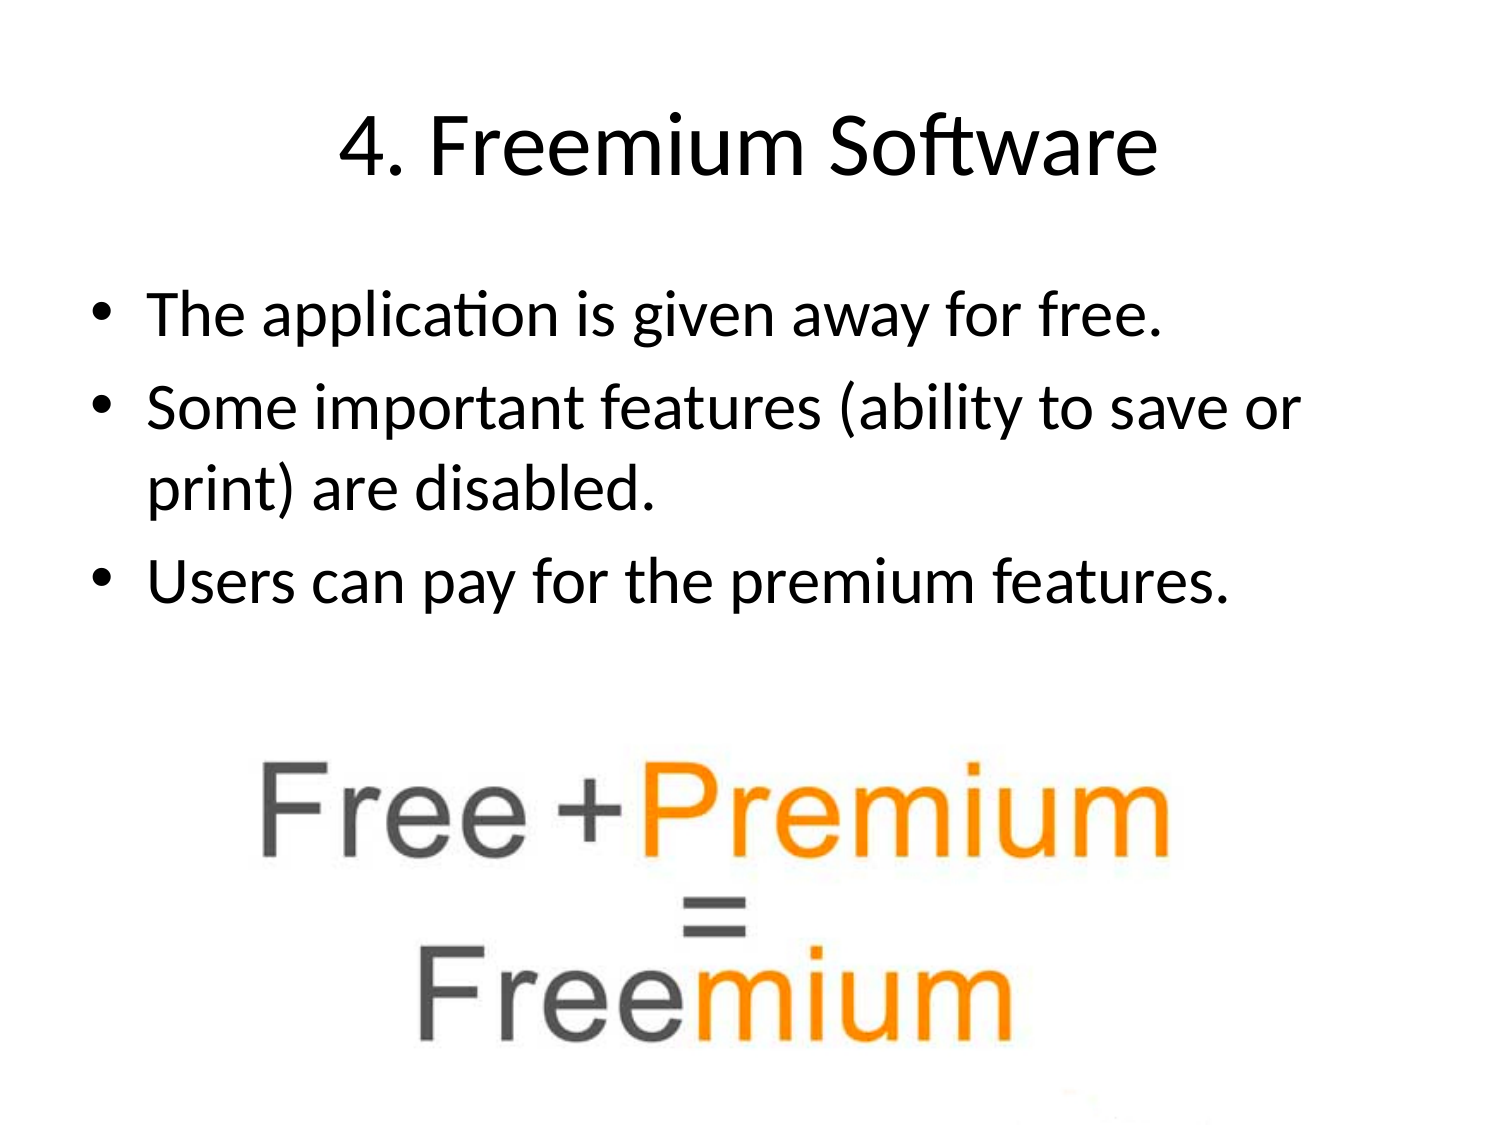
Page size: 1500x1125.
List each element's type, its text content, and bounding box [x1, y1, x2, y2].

list The application is given away for free. Some important features (ability to save or print) are disabled. Users can pay for the premium features. [75, 262, 1425, 1005]
picture [207, 662, 1226, 1125]
title 4. Freemium Software [75, 45, 1425, 233]
